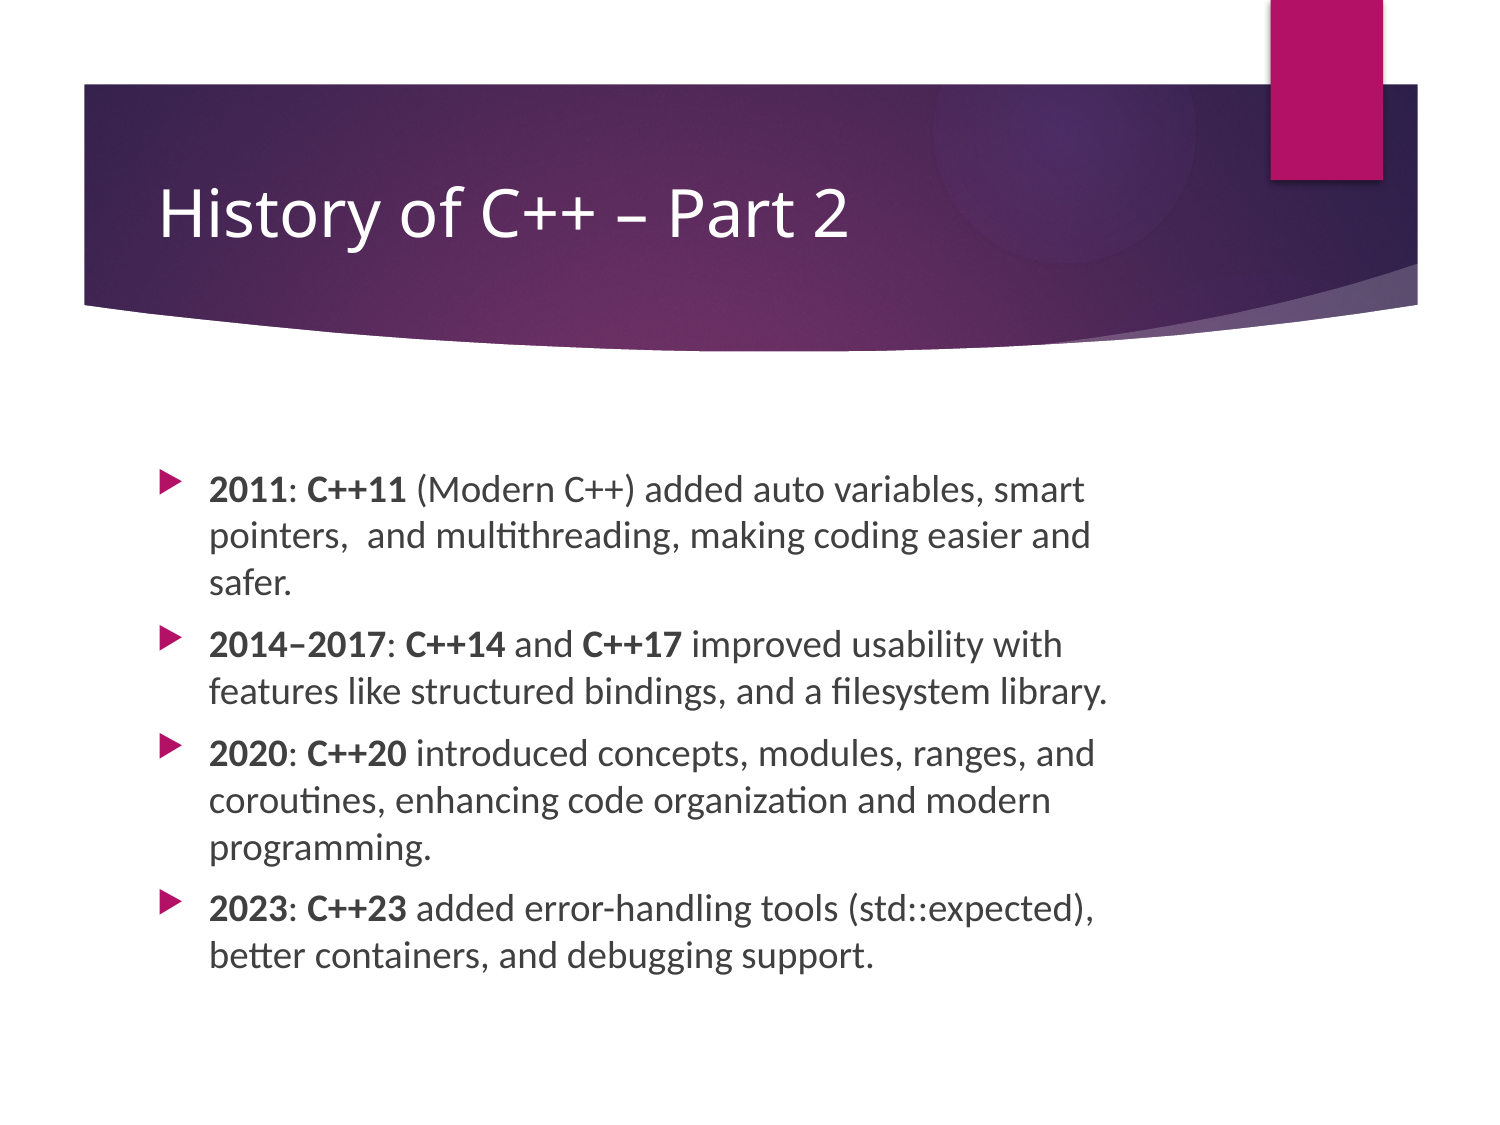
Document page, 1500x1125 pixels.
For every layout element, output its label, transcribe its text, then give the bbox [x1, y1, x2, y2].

list 2011: C++11 (Modern C++) added auto variables, smart pointers, and multithreading, making coding easier and safer. 2014–2017: C++14 and C++17 improved usability with features like structured bindings, and a filesystem library. 2020: C++20 introduced concepts, modules, ranges, and coroutines, enhancing code organization and modern programming. 2023: C++23 added error-handling tools (std::expected), better containers, and debugging support. [141, 408, 1183, 988]
title History of C++ – Part 2 [142, 152, 1183, 269]
